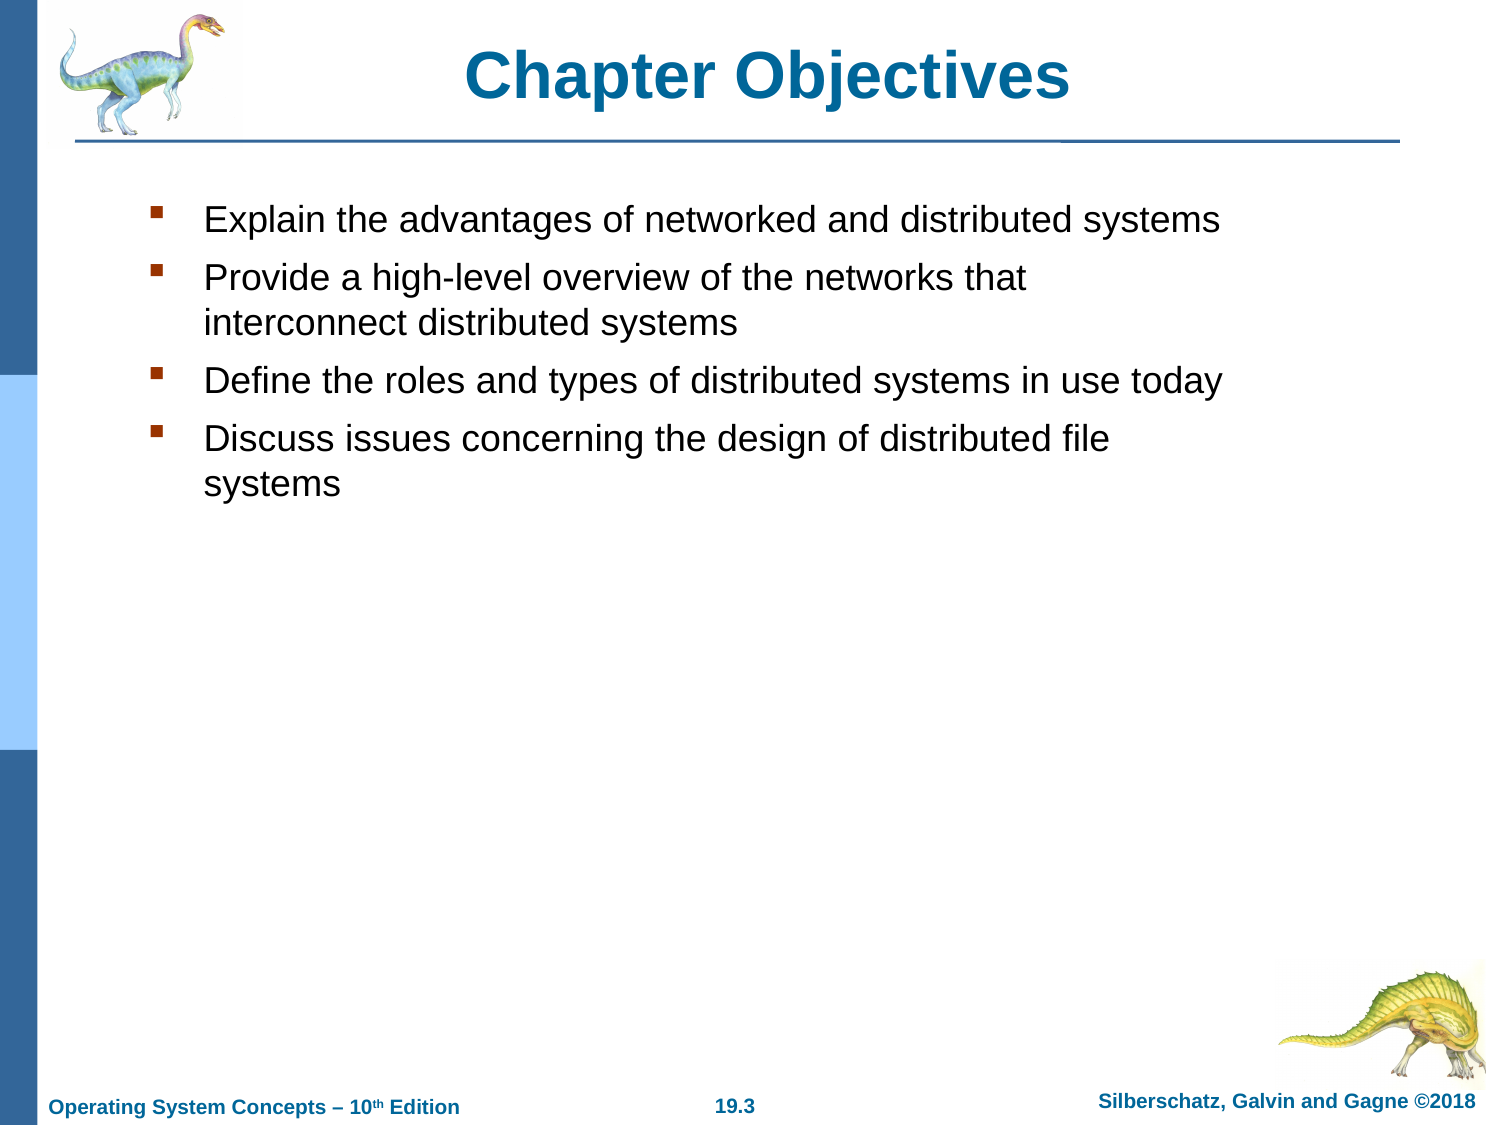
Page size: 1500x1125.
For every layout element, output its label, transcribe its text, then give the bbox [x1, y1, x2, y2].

picture [46, 0, 243, 149]
picture [1275, 959, 1486, 1090]
list Explain the advantages of networked and distributed systems Provide a high-level overview of the networks that interconnect distributed systems Define the roles and types of distributed systems in use today Discuss issues concerning the design of distributed file systems [132, 187, 1252, 917]
title Chapter Objectives [136, 24, 1400, 120]
